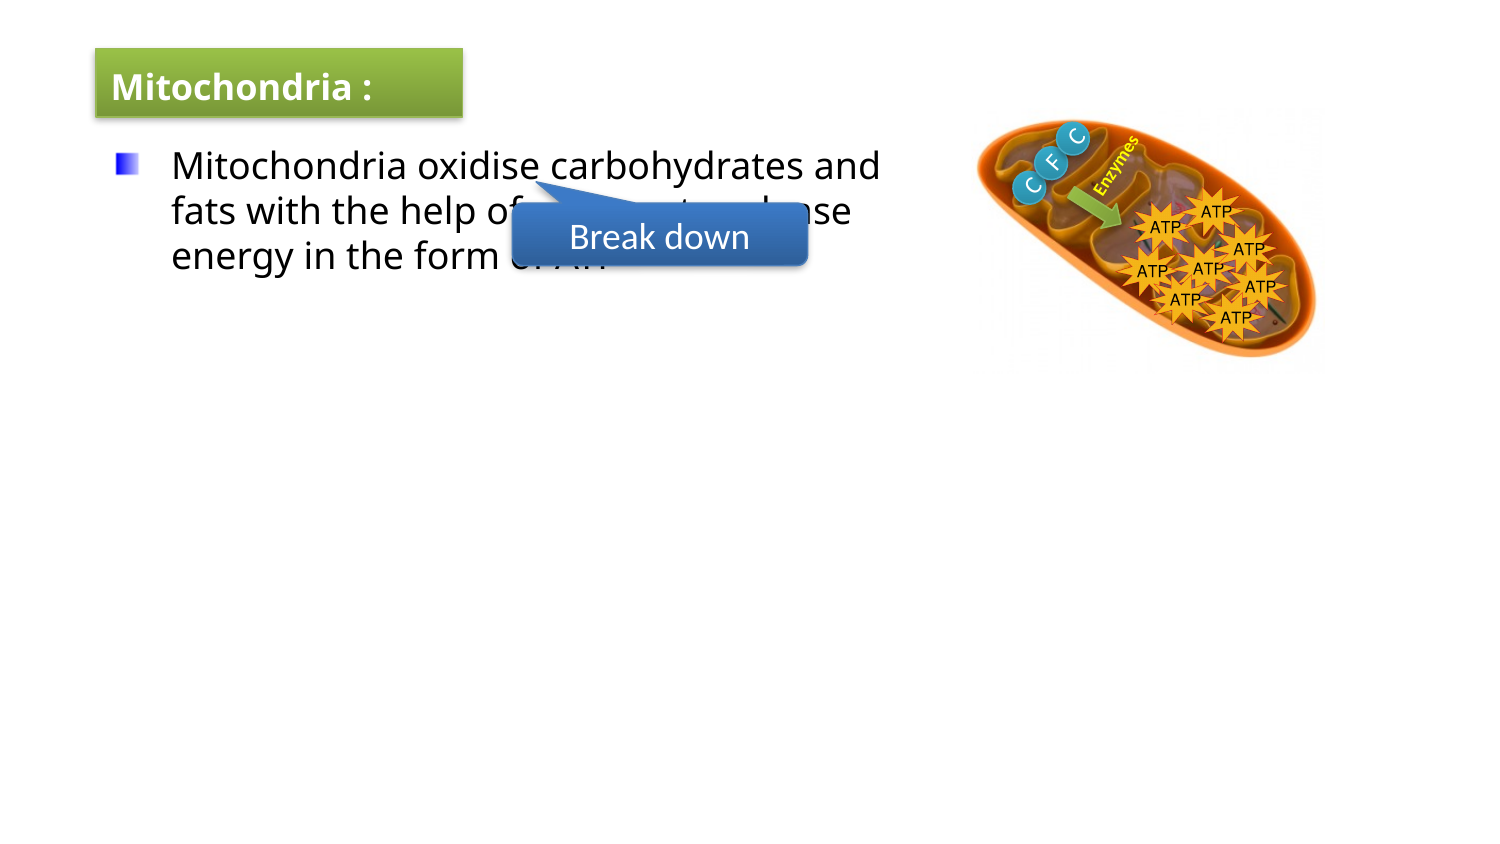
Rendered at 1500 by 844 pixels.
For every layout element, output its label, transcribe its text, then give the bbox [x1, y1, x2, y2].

picture [971, 108, 1326, 375]
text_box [1115, 186, 1289, 344]
text_box Mitochondria oxidise carbohydrates and fats with the help of enzyme to release energy in the form of ATP [99, 134, 950, 284]
text_box Mitochondria : [95, 48, 463, 118]
text_box Break down [511, 181, 809, 267]
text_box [1001, 146, 1101, 180]
picture [114, 151, 142, 178]
